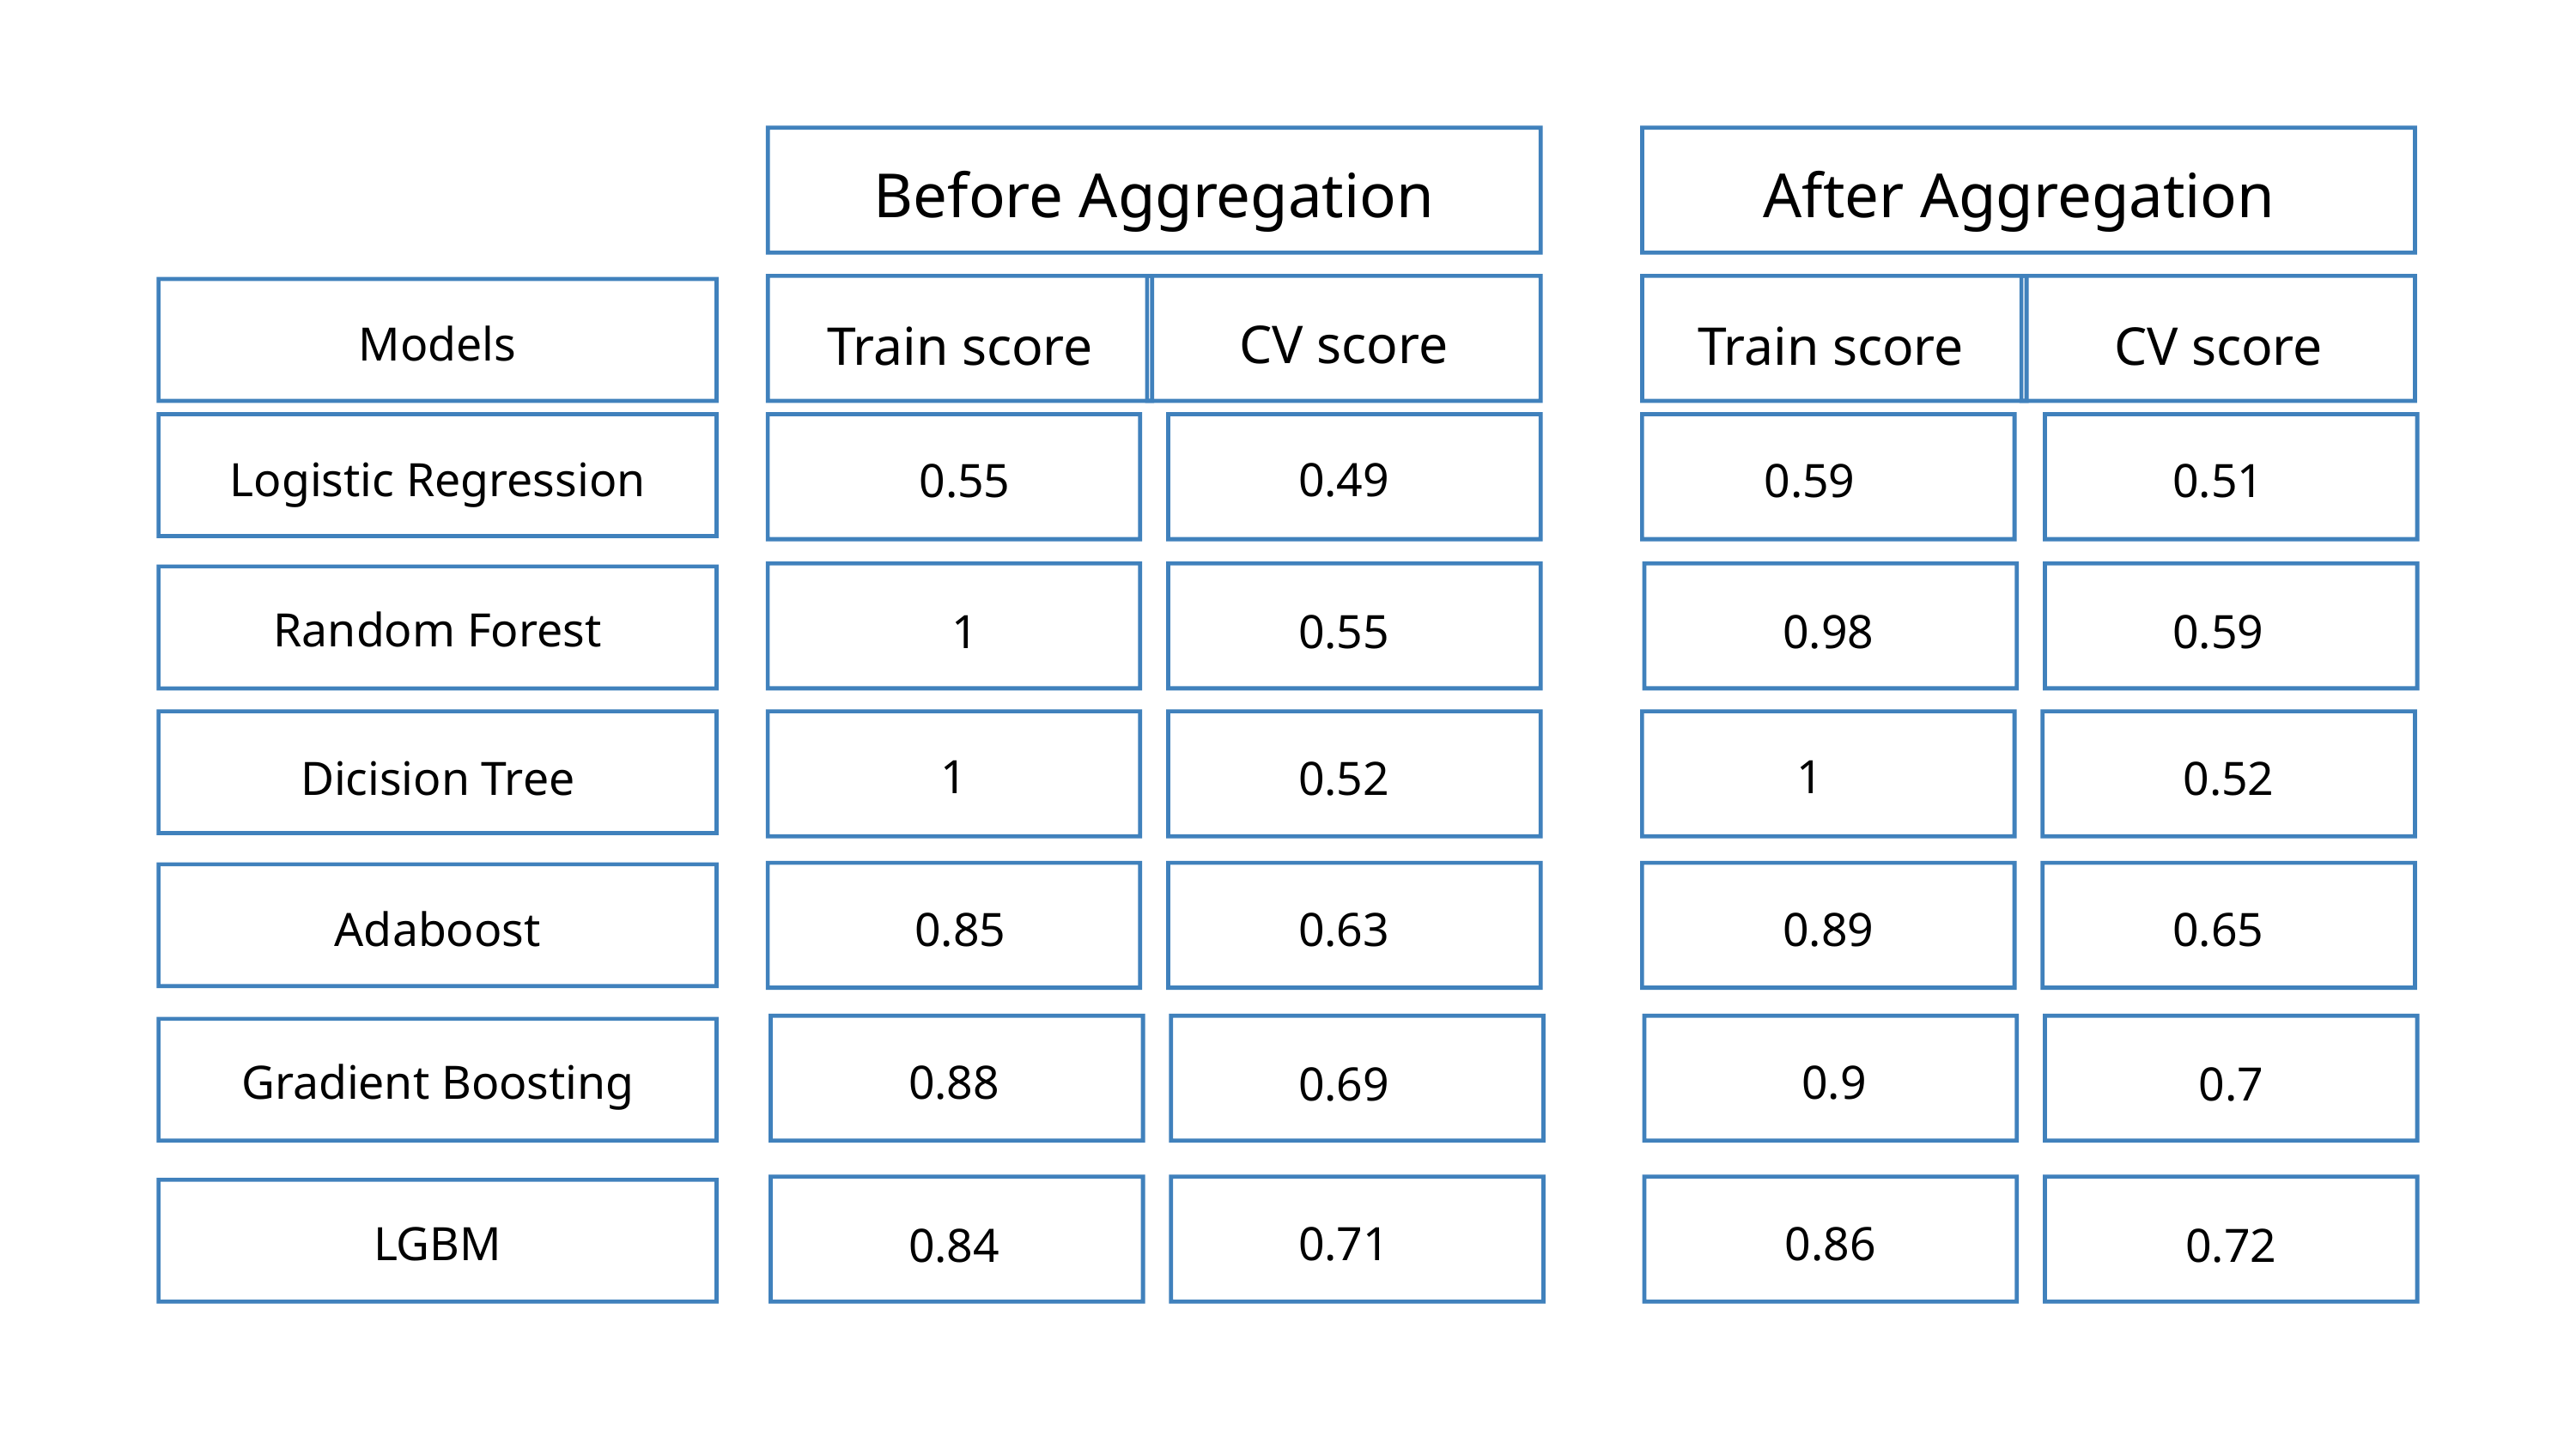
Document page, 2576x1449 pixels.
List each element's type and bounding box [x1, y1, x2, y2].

text_box [765, 125, 1543, 255]
text_box [156, 862, 720, 989]
text_box [156, 564, 720, 691]
text_box [1165, 709, 1543, 839]
text_box [2042, 411, 2420, 542]
text_box [768, 1013, 1145, 1143]
text_box [156, 1016, 720, 1143]
text_box [1145, 273, 1543, 403]
text_box [1165, 860, 1543, 991]
text_box [768, 1174, 1145, 1304]
text_box [1642, 561, 2020, 691]
text_box [765, 273, 1144, 403]
text_box [156, 1177, 720, 1304]
text_box [765, 709, 1143, 839]
text_box [2040, 709, 2418, 839]
text_box [1165, 561, 1543, 691]
text_box [2042, 1013, 2420, 1143]
text_box [765, 860, 1143, 991]
text_box [1639, 273, 2018, 403]
text_box [1165, 411, 1543, 542]
text_box [1639, 411, 2017, 542]
text_box [1639, 125, 2418, 255]
text_box [765, 411, 1143, 542]
text_box [2042, 561, 2420, 691]
text_box [1642, 1013, 2020, 1143]
text_box [1169, 1013, 1546, 1143]
text_box [2042, 1174, 2420, 1304]
text_box [1169, 1174, 1546, 1304]
text_box [1642, 1174, 2020, 1304]
text_box [1639, 860, 2017, 991]
text_box [156, 276, 720, 403]
text_box [1639, 709, 2017, 839]
text_box [2019, 273, 2418, 403]
text_box [156, 411, 720, 539]
text_box [156, 709, 720, 836]
text_box [2040, 860, 2418, 991]
text_box [765, 561, 1143, 691]
